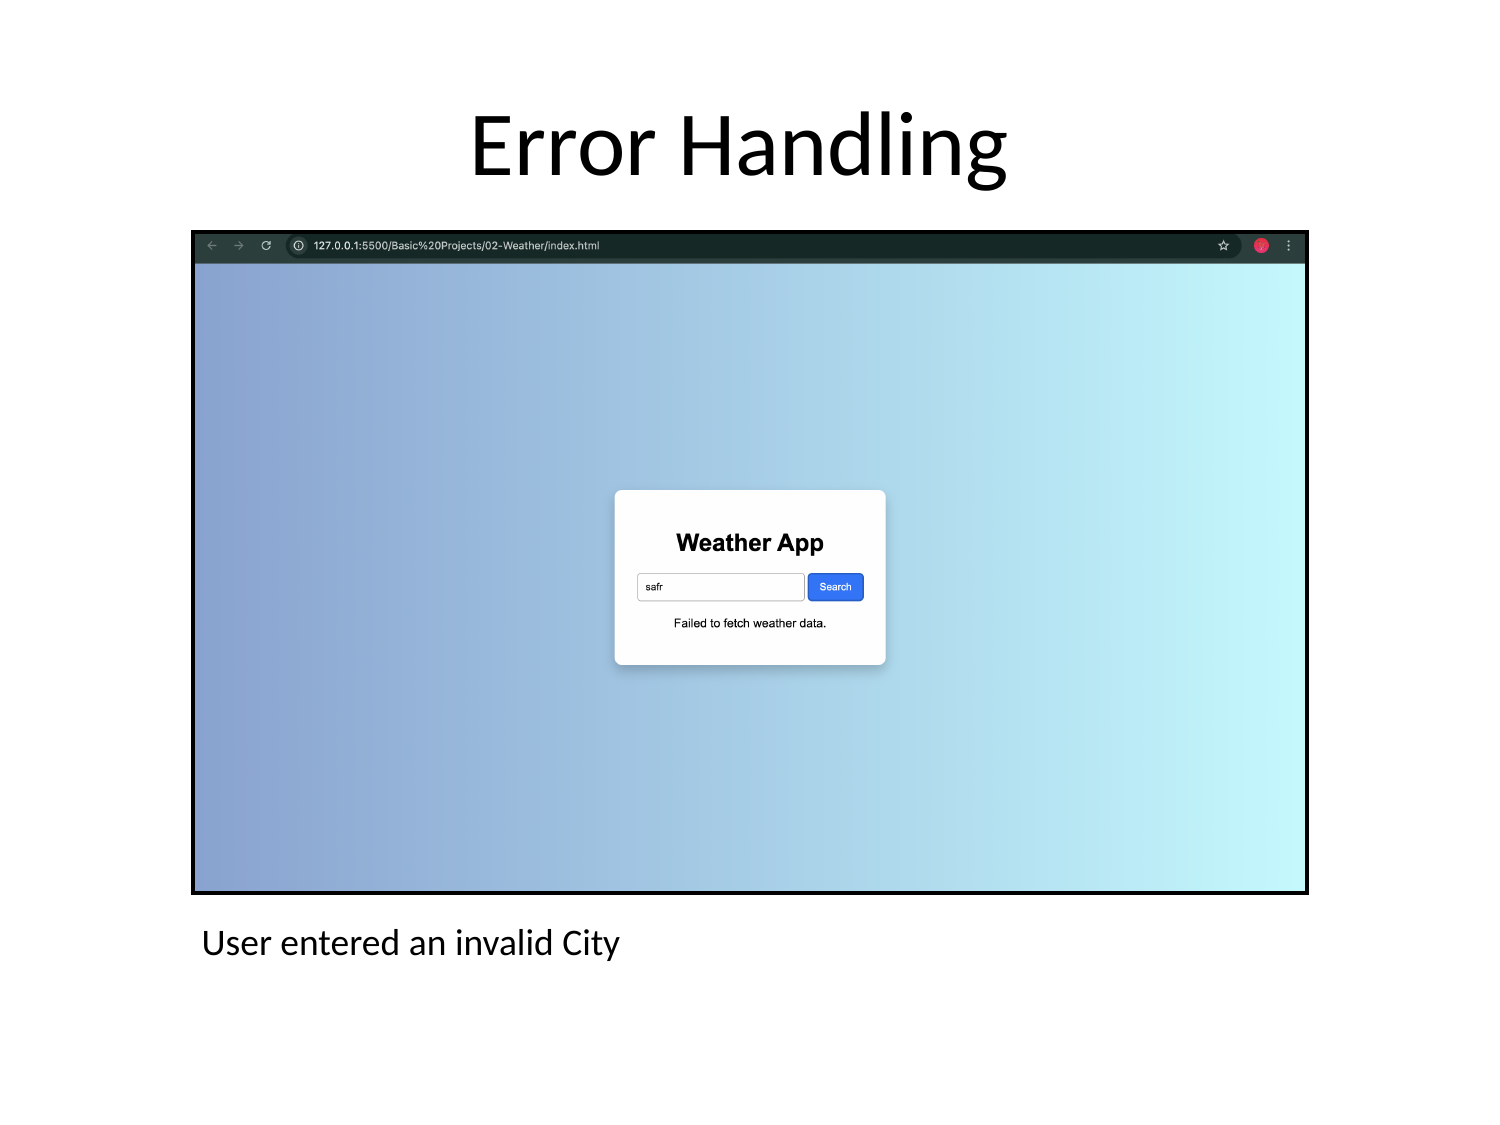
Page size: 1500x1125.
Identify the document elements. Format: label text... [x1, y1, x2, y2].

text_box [193, 234, 1307, 966]
title Error Handling [74, 44, 1426, 234]
